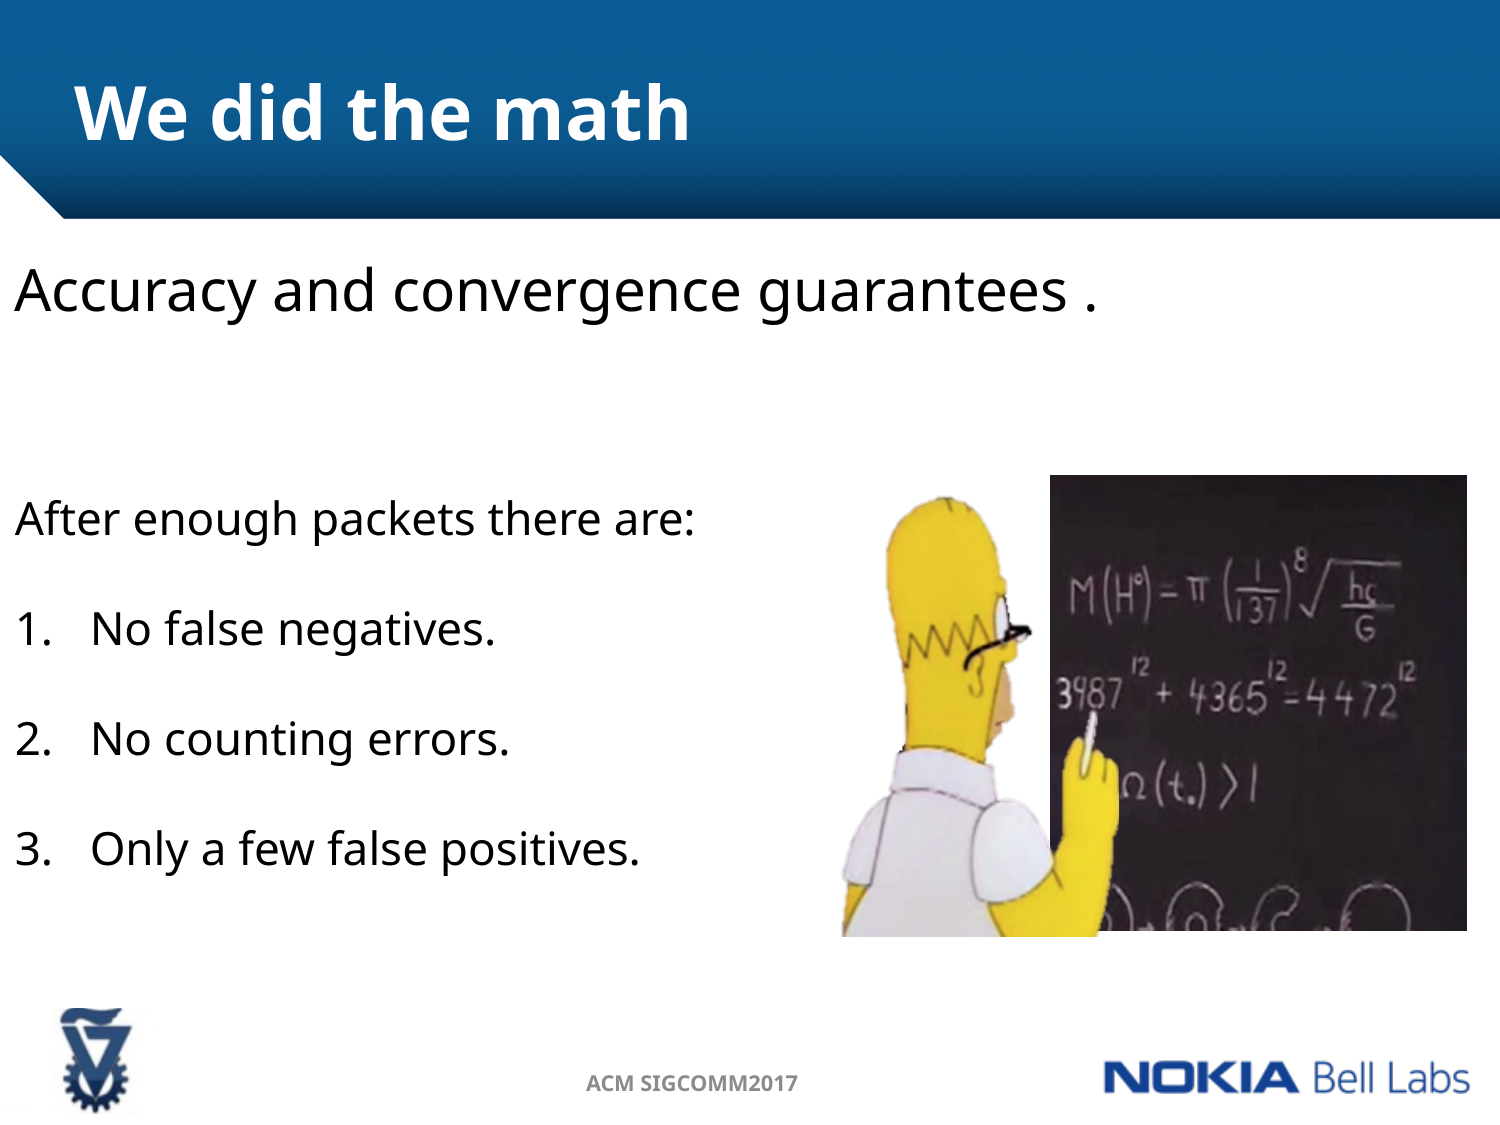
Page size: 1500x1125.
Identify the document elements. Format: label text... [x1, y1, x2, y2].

title We did the math [59, 22, 1426, 199]
text_box After enough packets there are: No false negatives. No counting errors. Only a few false positives. [0, 482, 818, 882]
text_box Accuracy and convergence guarantees . [0, 245, 1241, 330]
picture [0, 0, 1500, 1125]
